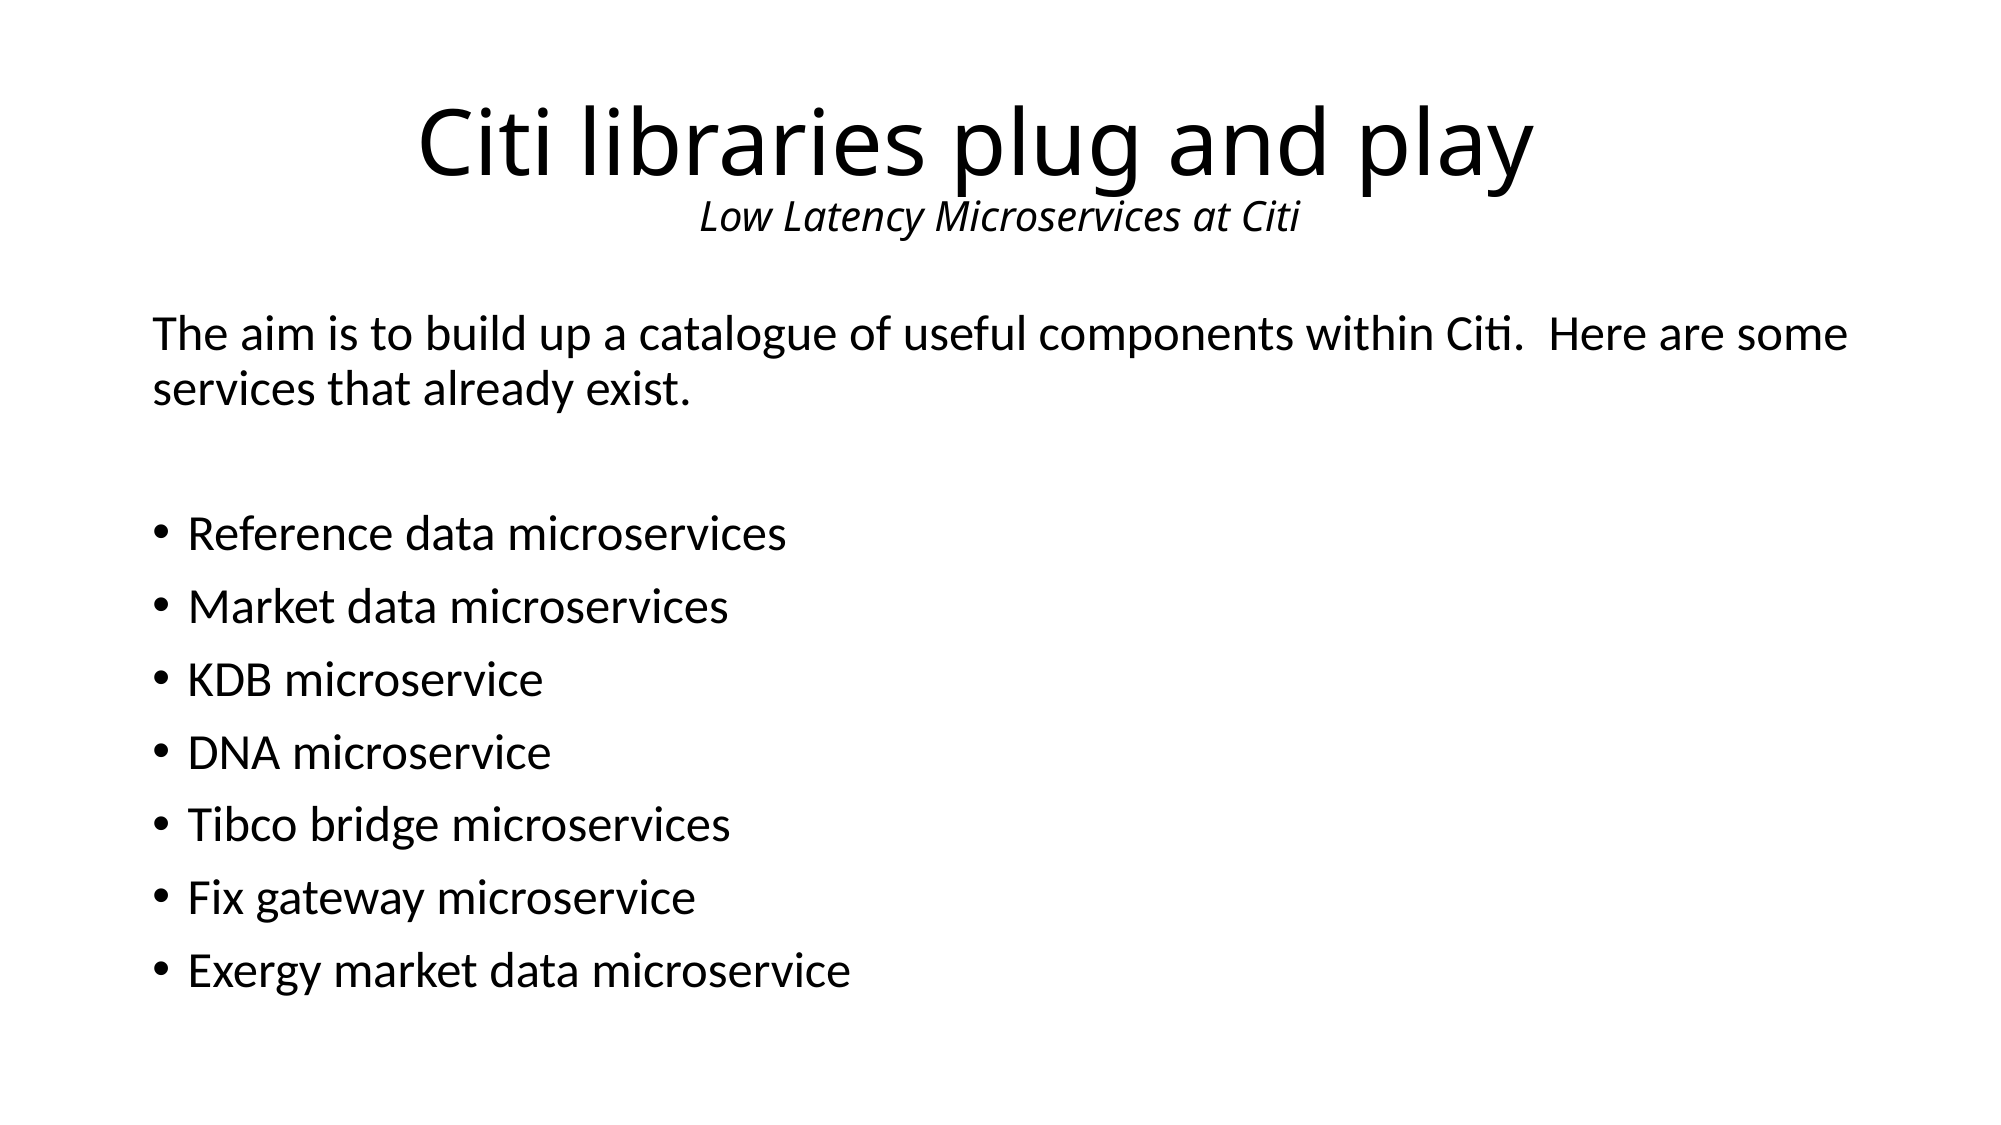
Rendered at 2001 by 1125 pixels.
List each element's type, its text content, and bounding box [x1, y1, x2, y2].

list The aim is to build up a catalogue of useful components within Citi. Here are some services that already exist. Reference data microservices Market data microservices KDB microservice DNA microservice Tibco bridge microservices Fix gateway microservice Exergy market data microservice [137, 299, 1887, 1014]
title Citi libraries plug and play Low Latency Microservices at Citi [137, 59, 1863, 278]
